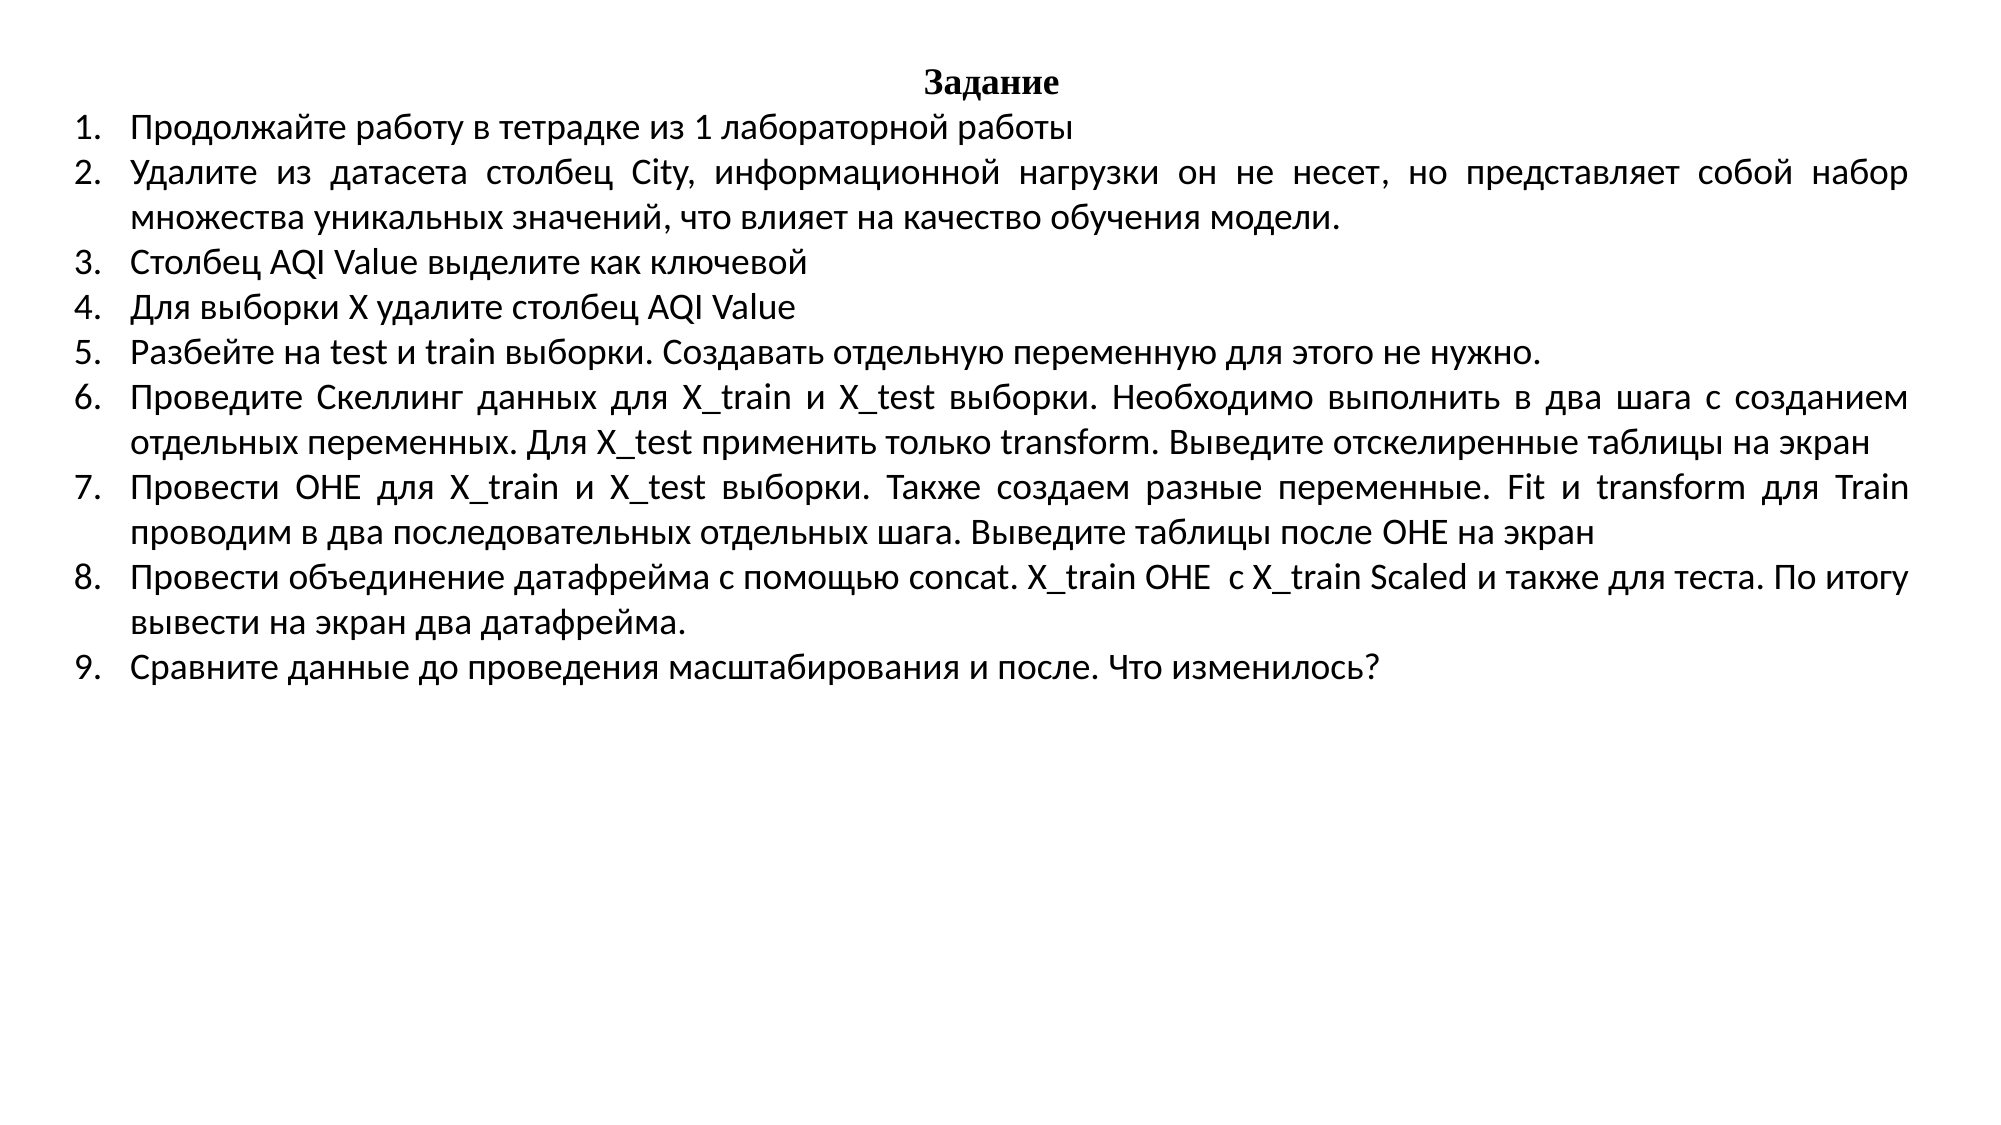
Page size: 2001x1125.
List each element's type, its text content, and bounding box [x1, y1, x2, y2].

text_box Задание Продолжайте работу в тетрадке из 1 лабораторной работы Удалите из датасета столбец City, информационной нагрузки он не несет, но представляет собой набор множества уникальных значений, что влияет на качество обучения модели. Столбец AQI Value выделите как ключевой Для выборки X удалите столбец AQI Value Разбейте на test и train выборки. Создавать отдельную переменную для этого не нужно. Проведите Скеллинг данных для X_train и X_test выборки. Необходимо выполнить в два шага с созданием отдельных переменных. Для X_test применить только transform. Выведите отскелиренные таблицы на экран Провести OHE для X_train и X_test выборки. Также создаем разные переменные. Fit и transform для Train проводим в два последовательных отдельных шага. Выведите таблицы после OHE на экран Провести объединение датафрейма с помощью concat. X_train OHE с X_train Scaled и также для теста. По итогу вывести на экран два датафрейма. Сравните данные до проведения масштабирования и после. Что изменилось? [59, 49, 1925, 965]
